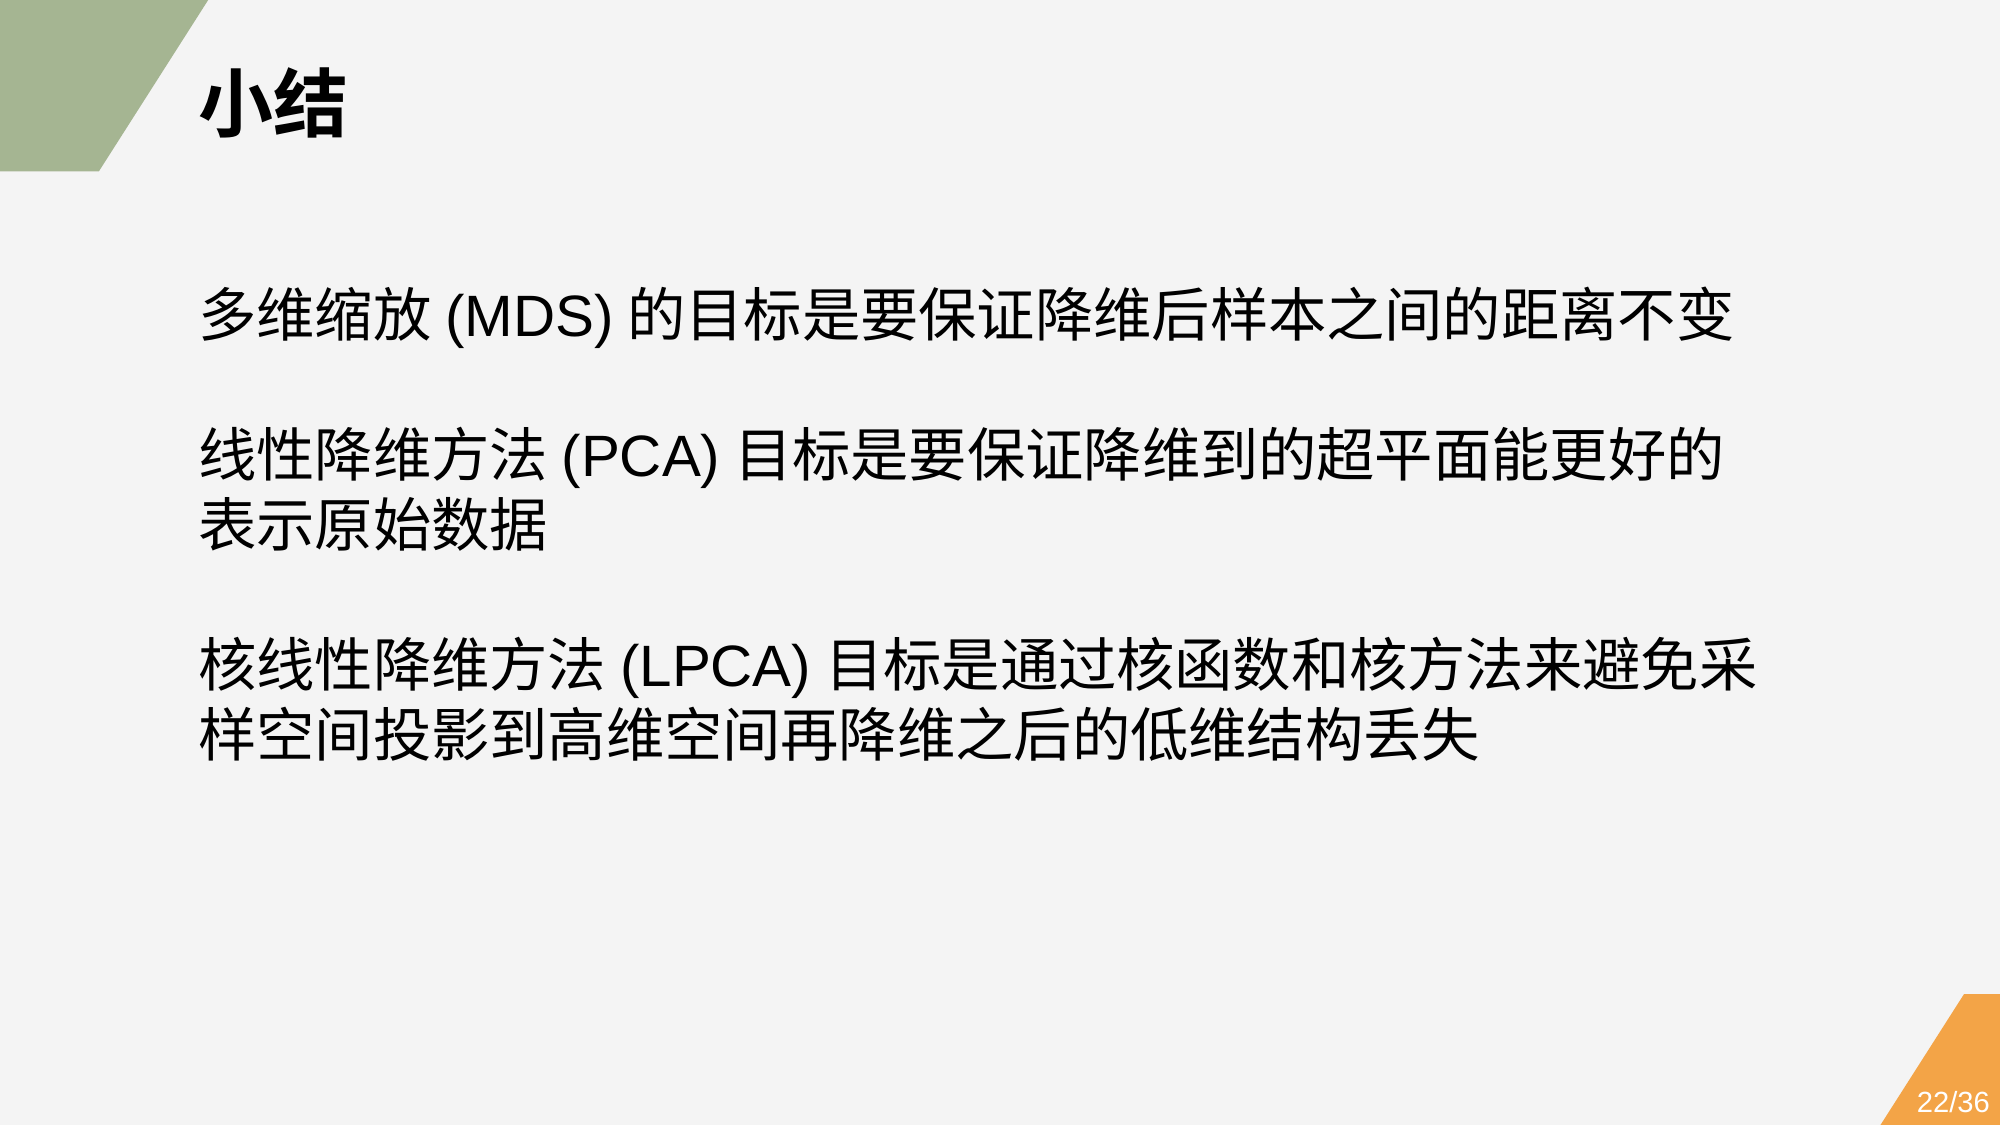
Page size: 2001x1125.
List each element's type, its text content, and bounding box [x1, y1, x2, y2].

text_box 多维缩放(MDS)的目标是要保证降维后样本之间的距离不变 线性降维方法(PCA)目标是要保证降维到的超平面能更好的表示原始数据 核线性降维方法(LPCA)目标是通过核函数和核方法来避免采样空间投影到高维空间再降维之后的低维结构丢失 [183, 270, 1785, 821]
text_box 小结 [183, 49, 1916, 154]
